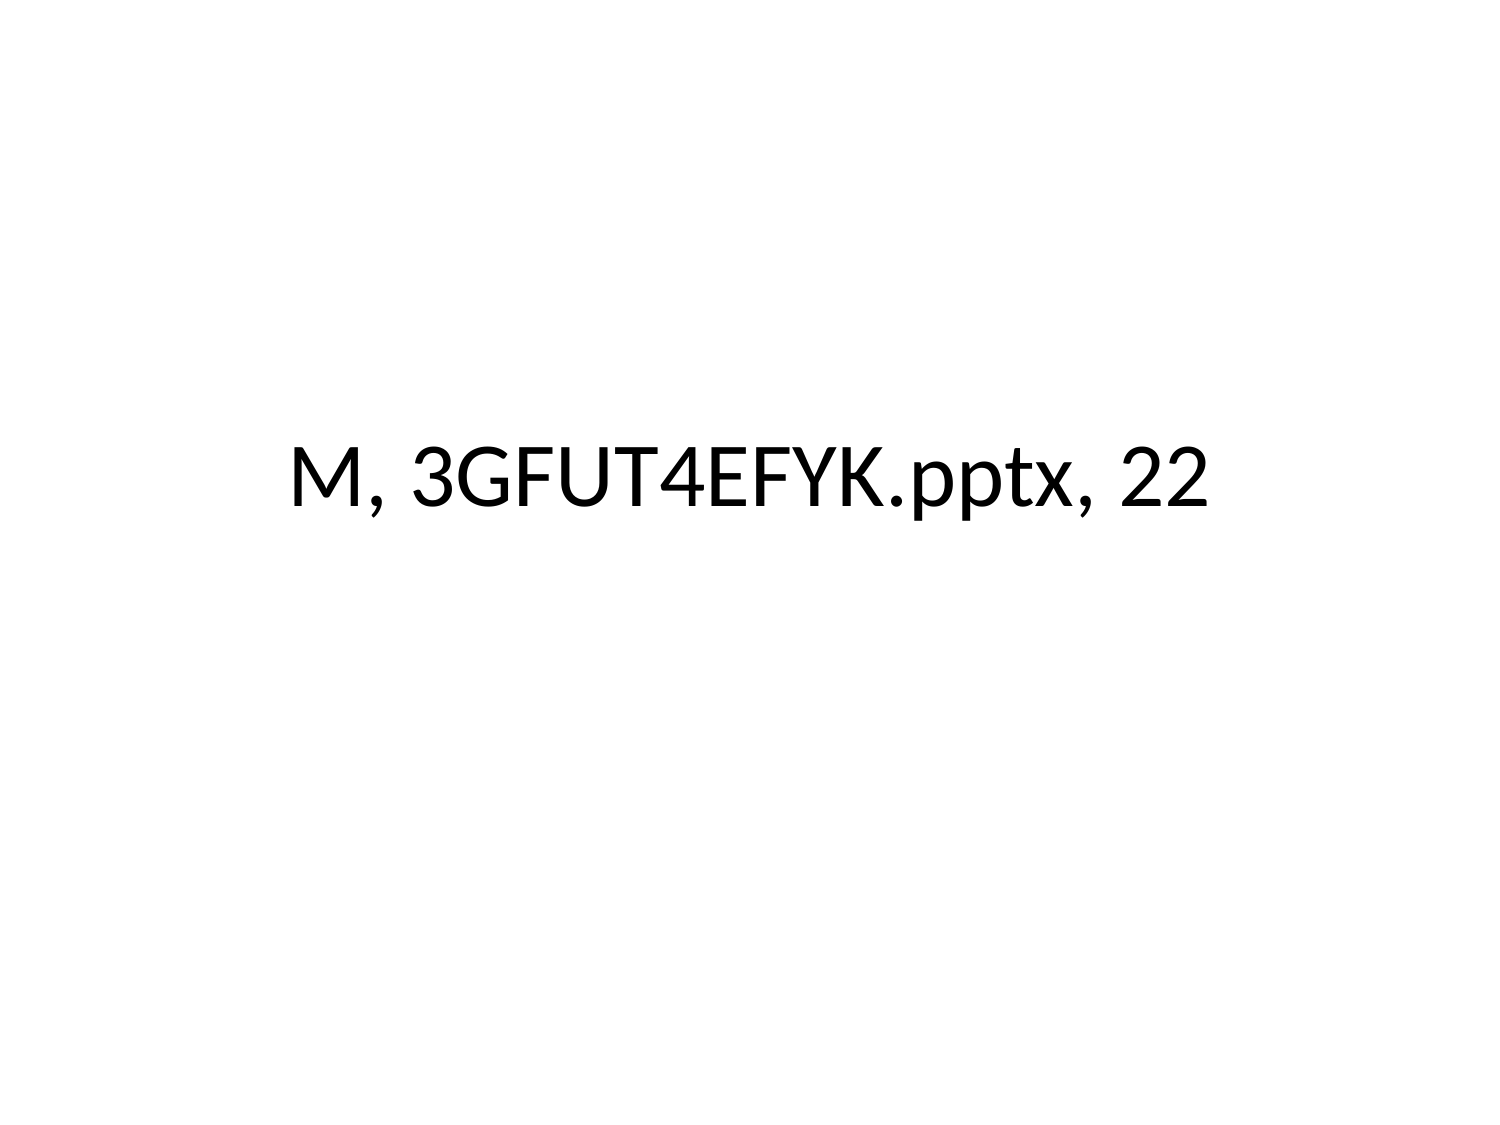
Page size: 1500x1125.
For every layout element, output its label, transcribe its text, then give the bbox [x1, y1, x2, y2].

title M, 3GFUT4EFYK.pptx, 22 [112, 349, 1388, 591]
